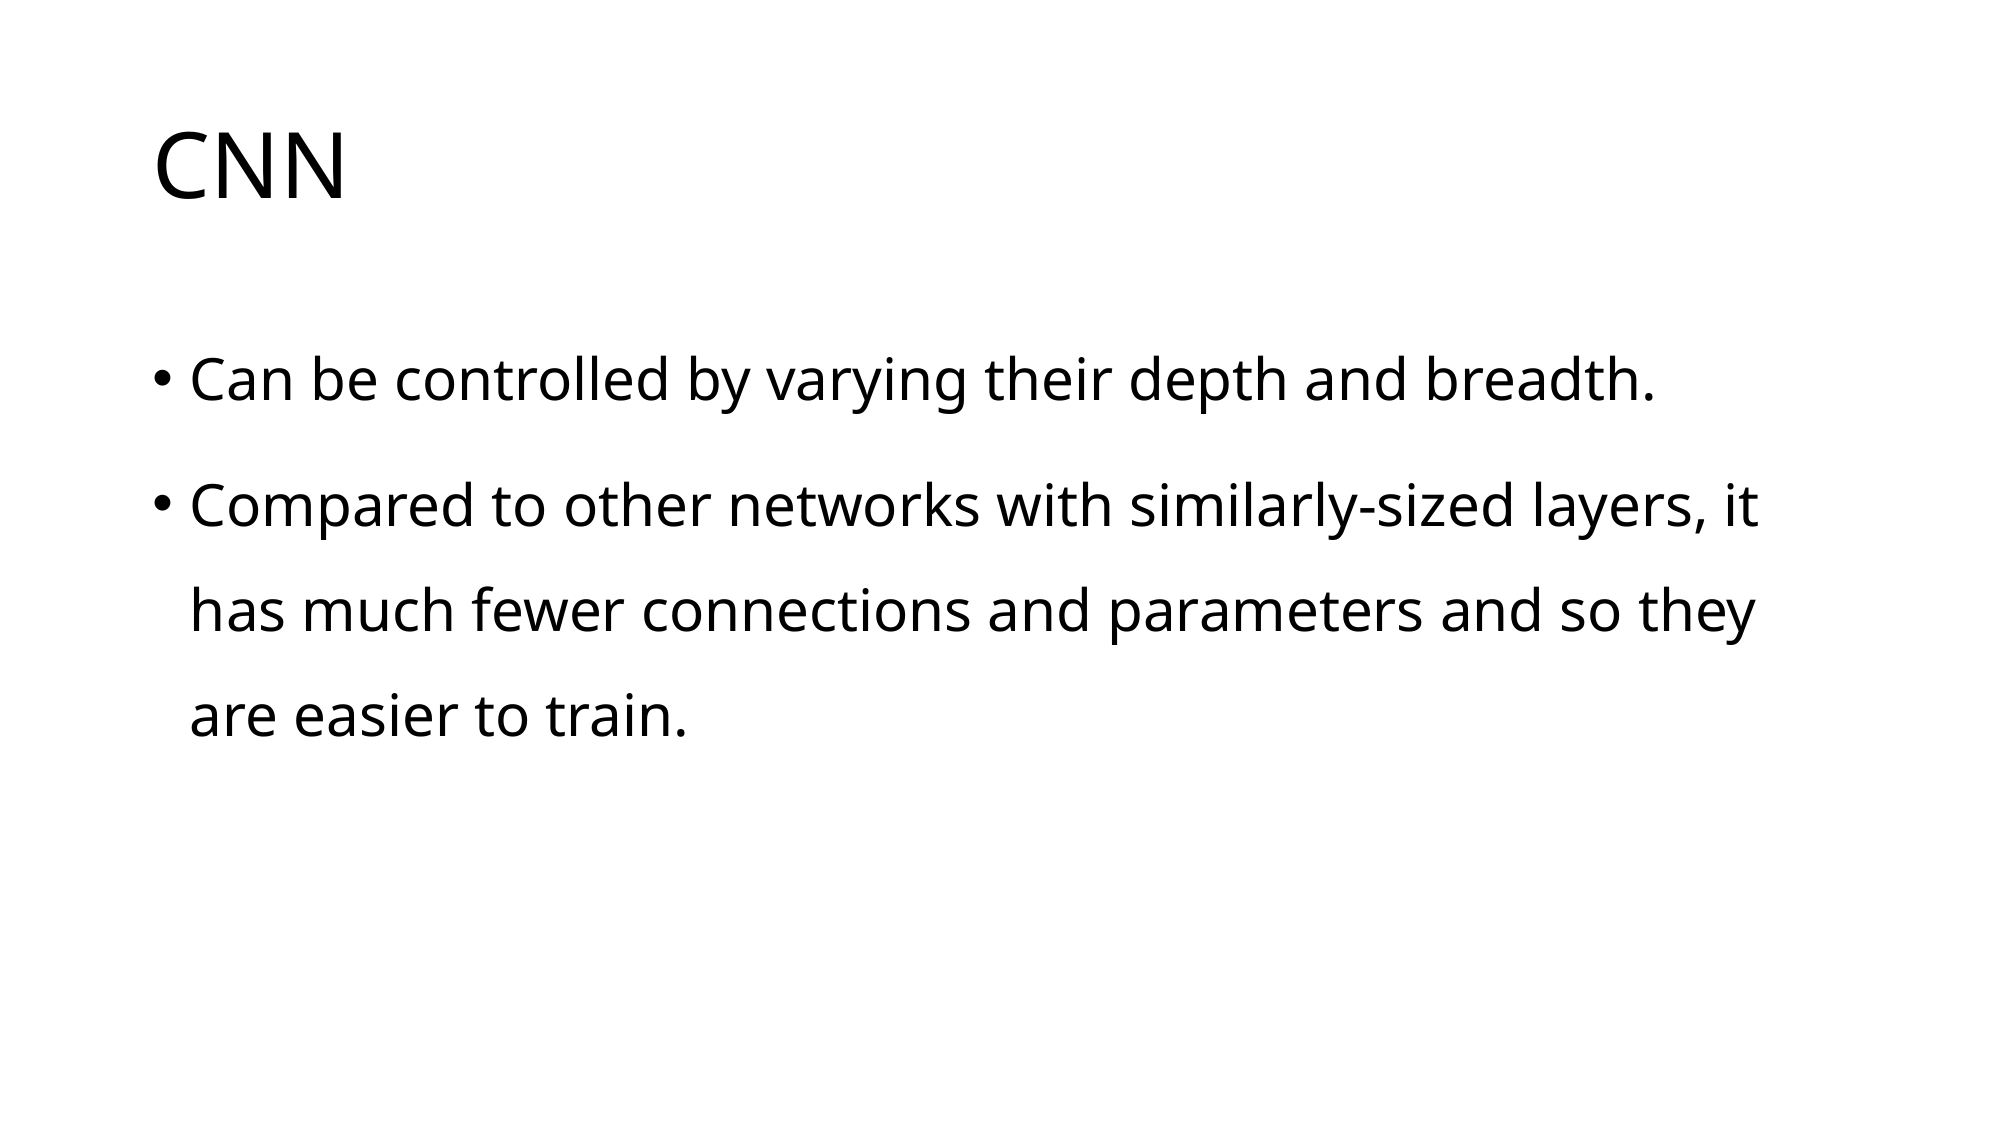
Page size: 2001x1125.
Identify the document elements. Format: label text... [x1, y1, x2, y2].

list Can be controlled by varying their depth and breadth. Compared to other networks with similarly-sized layers, it has much fewer connections and parameters and so they are easier to train. [137, 299, 1863, 1014]
title CNN [137, 59, 1863, 278]
